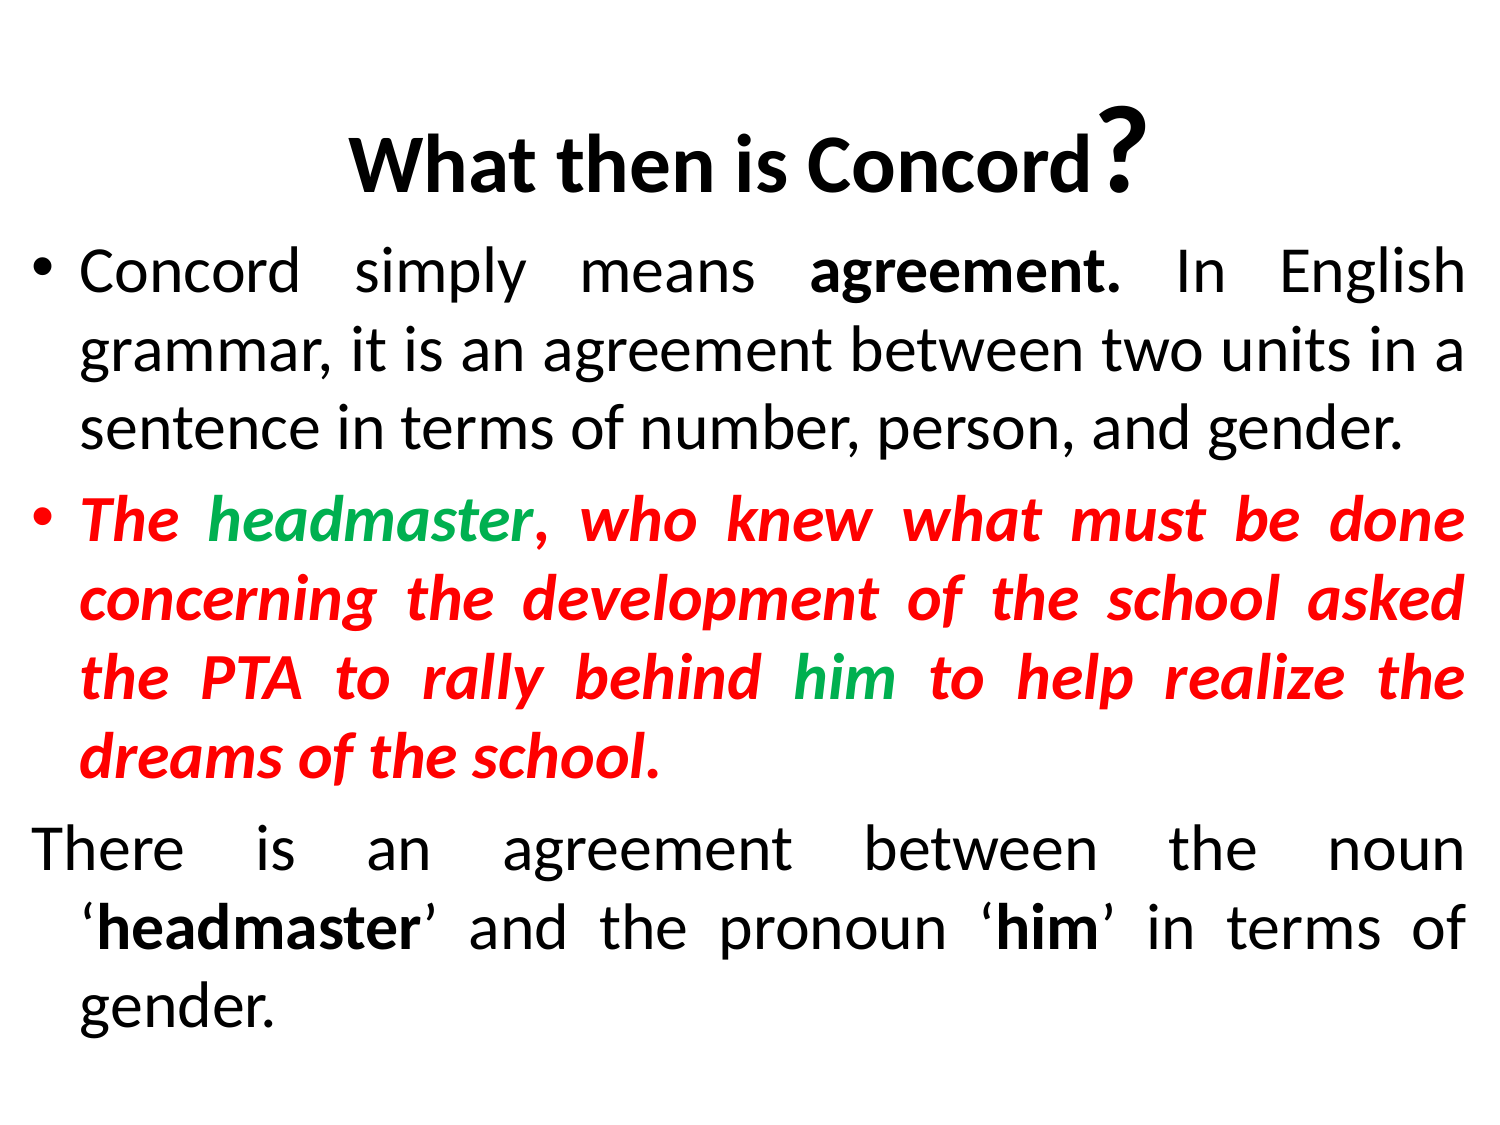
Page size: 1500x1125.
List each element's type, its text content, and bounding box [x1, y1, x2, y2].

title What then is Concord? [103, 59, 1397, 218]
list Concord simply means agreement. In English grammar, it is an agreement between two units in a sentence in terms of number, person, and gender. The headmaster, who knew what must be done concerning the development of the school asked the PTA to rally behind him to help realize the dreams of the school. There is an agreement between the noun ‘headmaster’ and the pronoun ‘him’ in terms of gender. [16, 218, 1482, 1100]
